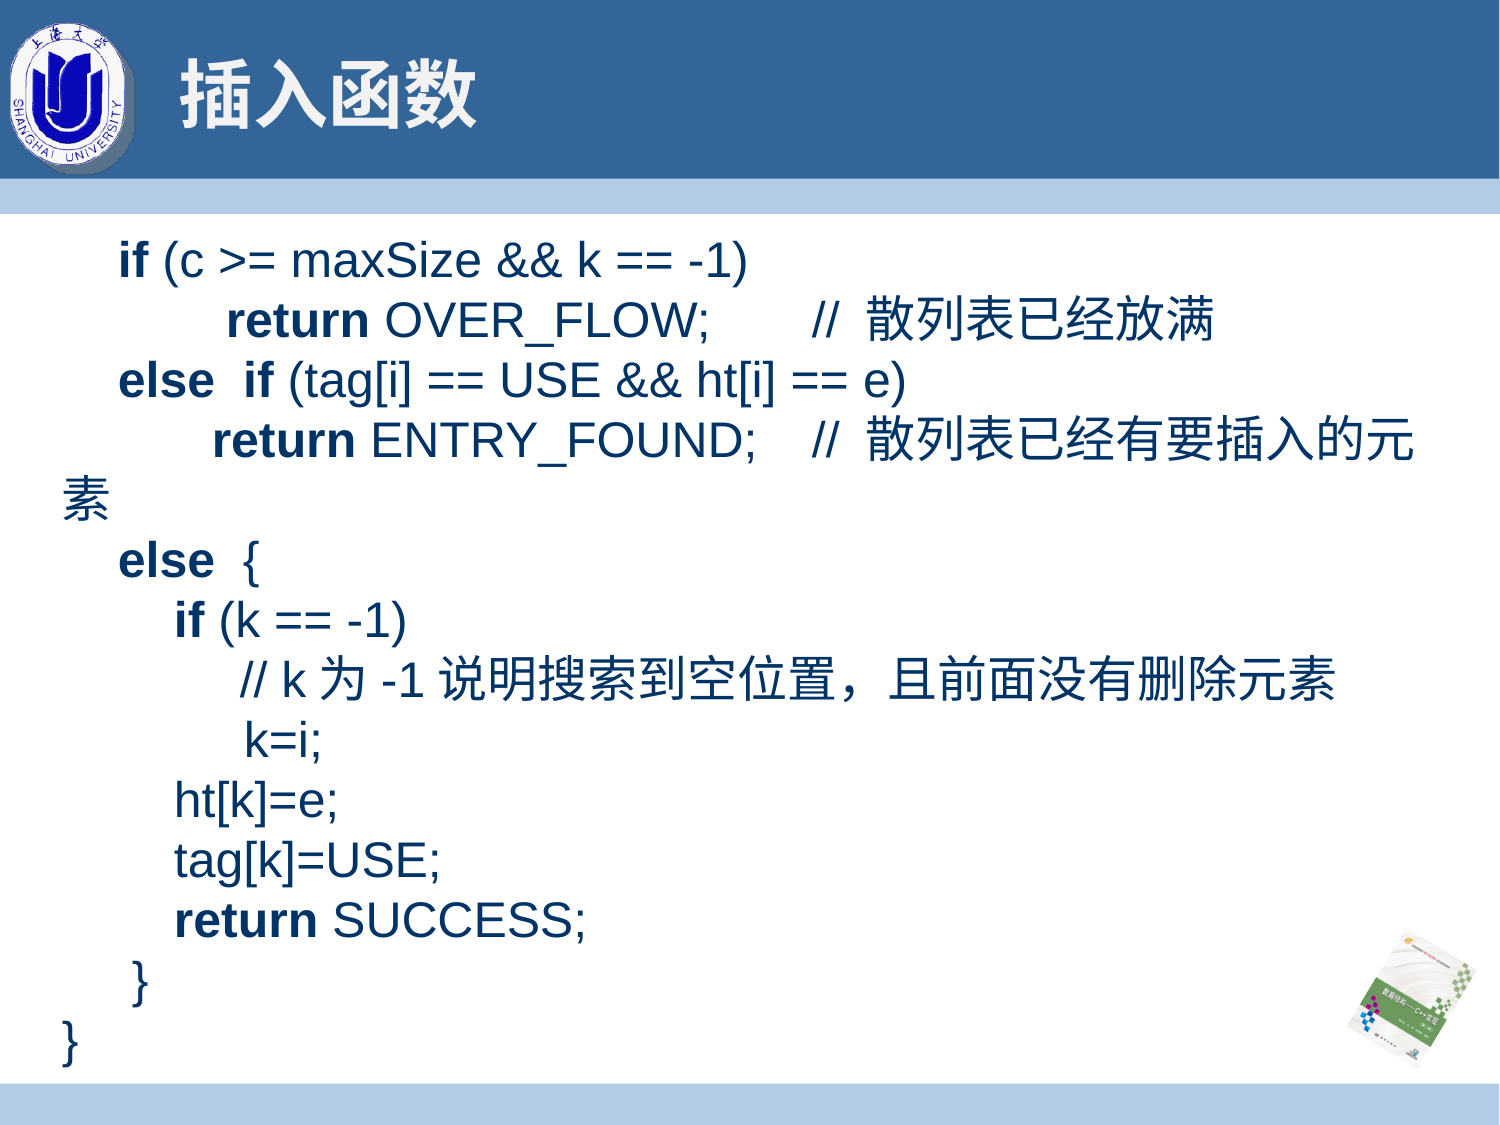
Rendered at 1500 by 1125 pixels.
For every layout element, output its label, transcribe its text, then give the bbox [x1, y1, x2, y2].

title 插入函数 [163, 23, 1436, 161]
text_box if (c >= maxSize && k == -1) return OVER_FLOW; // 散列表已经放满 else if (tag[i] == USE && ht[i] == e) return ENTRY_FOUND; // 散列表已经有要插入的元素 else { if (k == -1) // k为-1说明搜索到空位置，且前面没有删除元素 k=i; ht[k]=e; tag[k]=USE; return SUCCESS; } } [47, 220, 1471, 1075]
picture [1471, 967, 1476, 978]
picture [4, 17, 128, 176]
